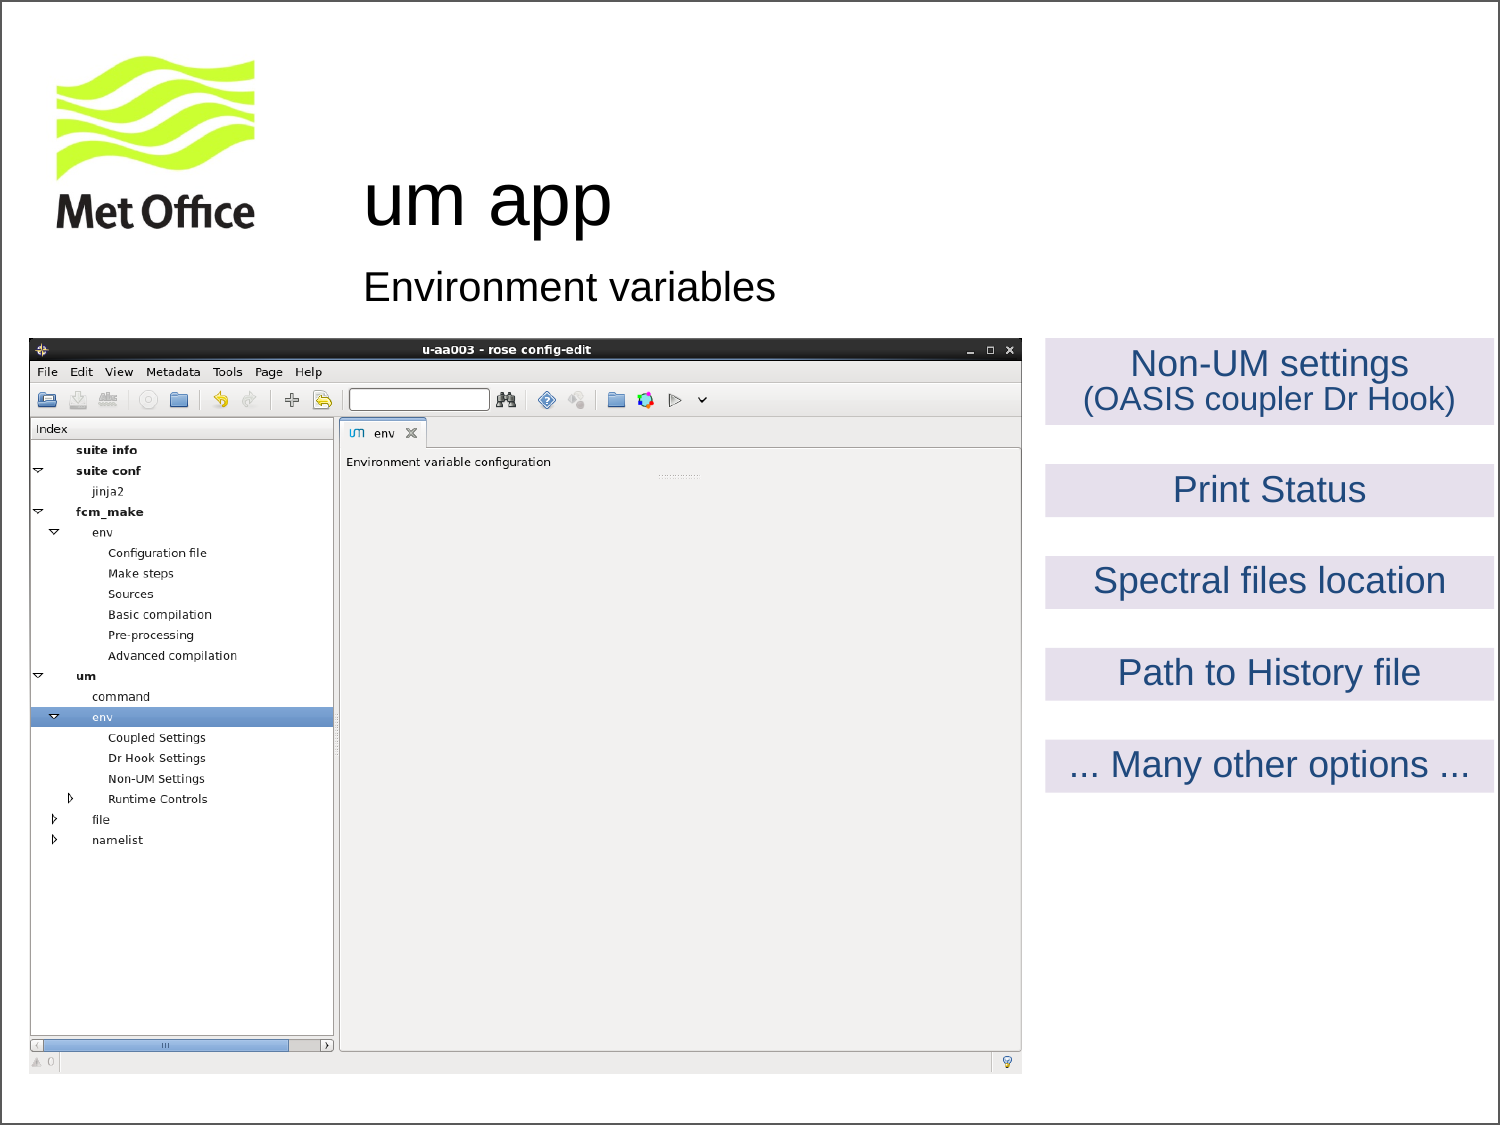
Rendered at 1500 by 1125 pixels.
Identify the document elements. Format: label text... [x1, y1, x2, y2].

text_box Print Status [1045, 464, 1495, 518]
text_box Non-UM settings (OASIS coupler Dr Hook) [1045, 338, 1495, 425]
title um app [348, 94, 1495, 249]
picture [24, 21, 287, 262]
subtitle Environment variables [348, 252, 1495, 336]
text_box Spectral files location [1045, 556, 1495, 609]
picture [29, 338, 1022, 1074]
text_box ... Many other options ... [1045, 739, 1495, 793]
text_box Path to History file [1045, 647, 1495, 701]
